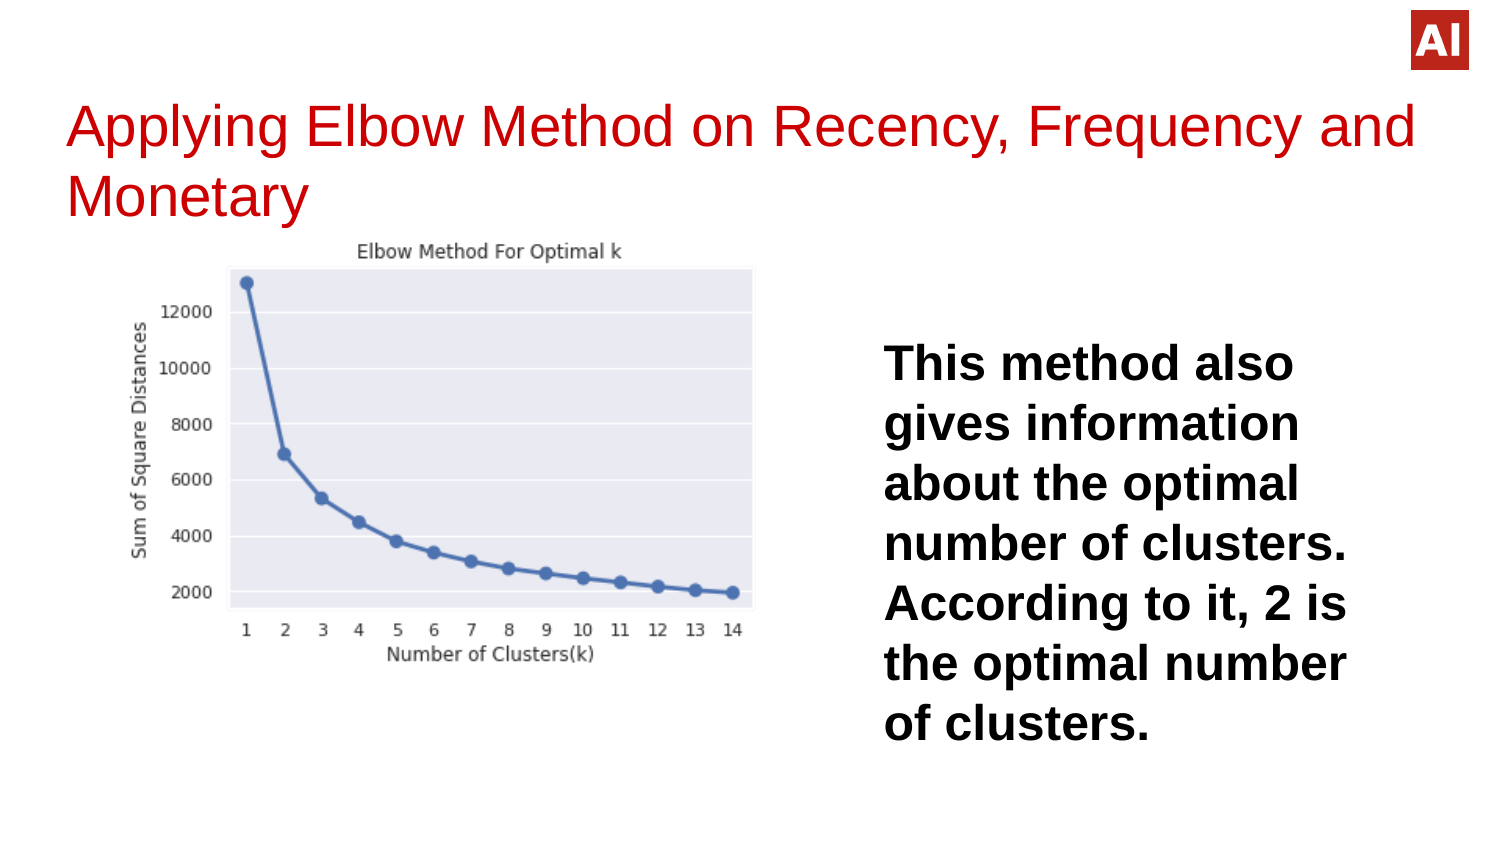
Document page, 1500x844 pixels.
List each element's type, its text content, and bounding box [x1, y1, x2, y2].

text_box This method also gives information about the optimal number of clusters. According to it, 2 is the optimal number of clusters. [868, 323, 1408, 759]
picture [120, 232, 762, 677]
picture [1411, 10, 1469, 70]
title Applying Elbow Method on Recency, Frequency and Monetary [51, 72, 1449, 167]
